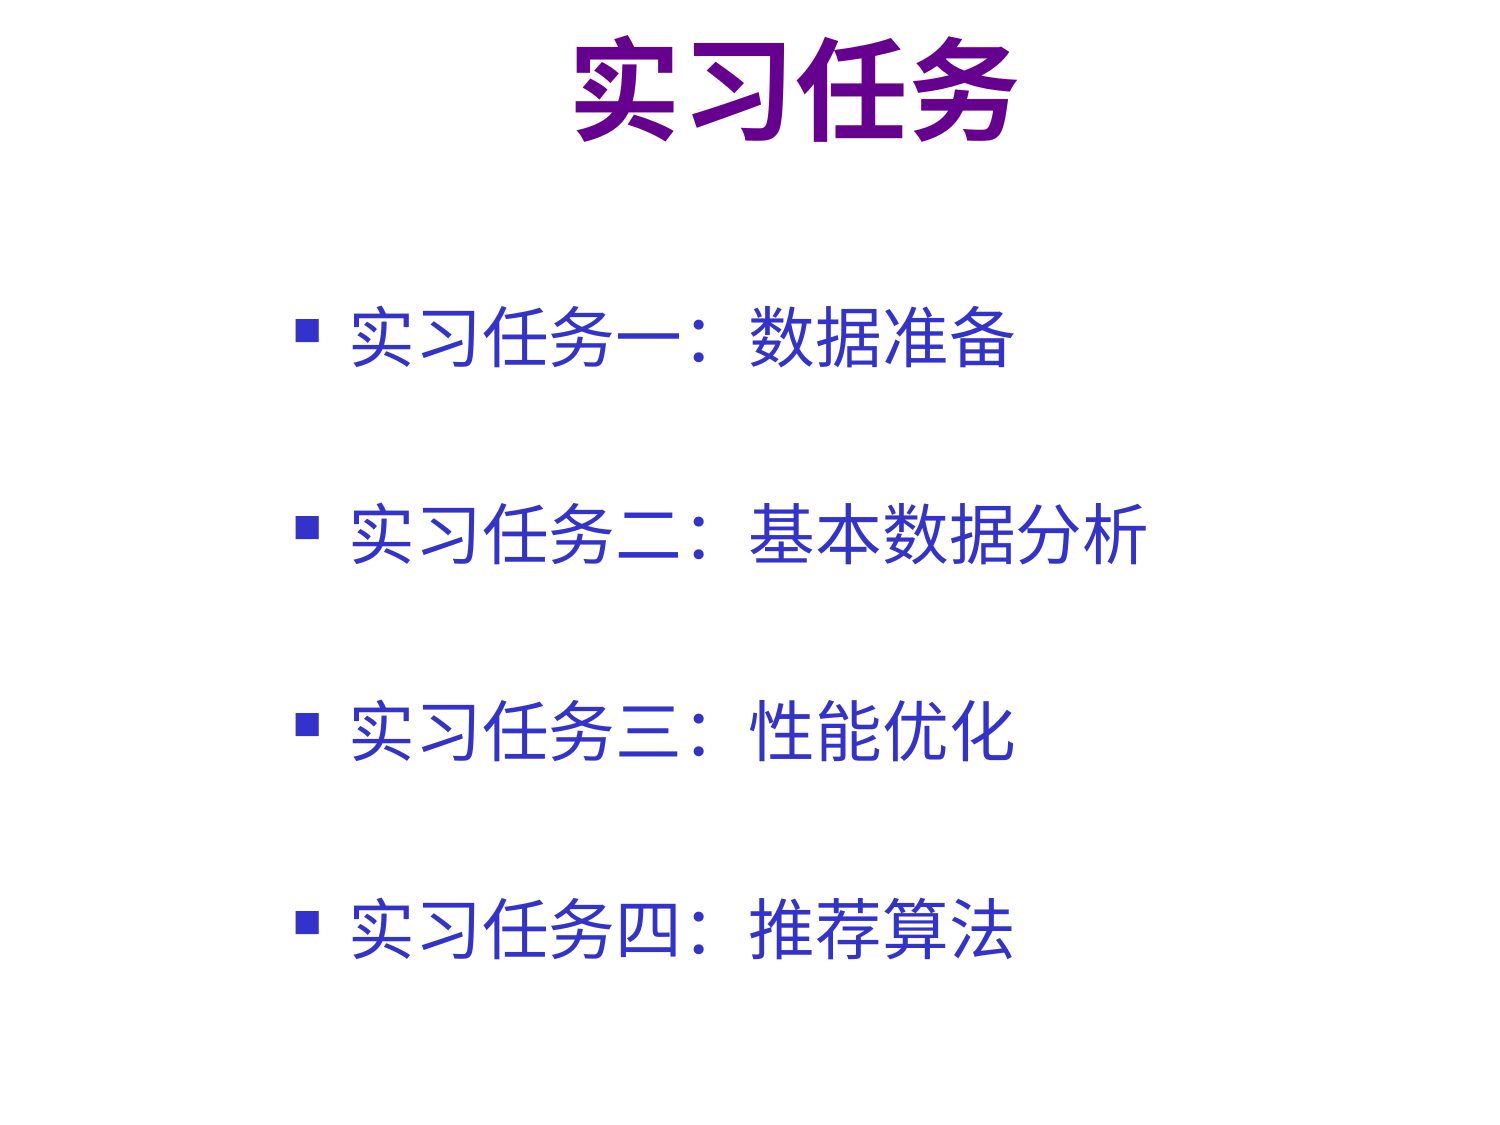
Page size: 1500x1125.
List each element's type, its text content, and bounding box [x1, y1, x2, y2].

text_box 实习任务一：数据准备 实习任务二：基本数据分析 实习任务三：性能优化 实习任务四：推荐算法 [277, 208, 1231, 1043]
text_box 实习任务 [553, 12, 1037, 163]
